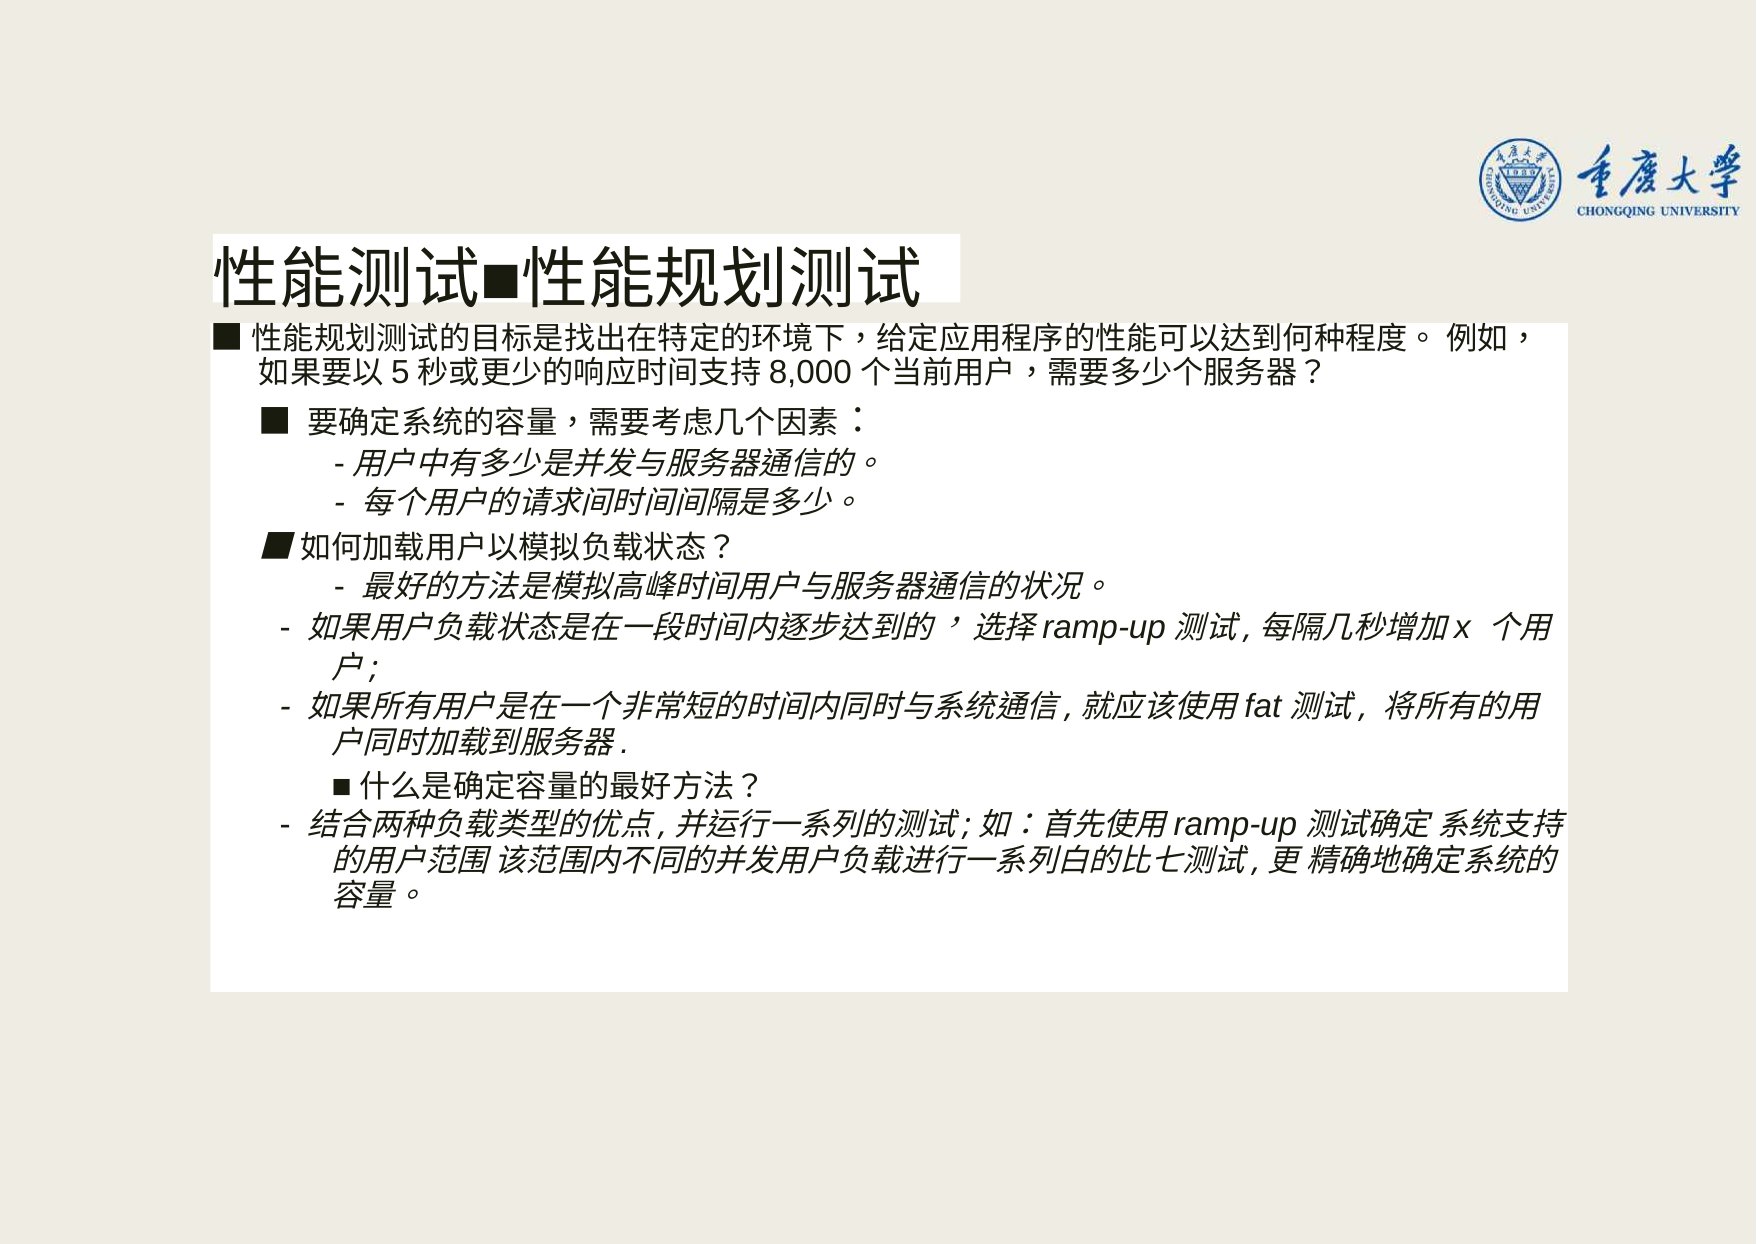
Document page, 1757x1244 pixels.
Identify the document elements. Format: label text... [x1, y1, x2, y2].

text_box ■性能规划测试的目标是找出在特定的环境下，给定应用程序的性能可以达到何种程度。 例如，如果要以5秒或更少的响应时间支持8,000个当前用户，需要多少个服务器？ ■ 要确定系统的容量，需要考虑几个因素： -用户中有多少是并发与服务器通信的。 - 每个用户的请求间时间间隔是多少。 ■如何加载用户以模拟负载状态？ - 最好的方法是模拟高峰时间用户与服务器通信的状况。 - 如果用户负载状态是在一段时间内逐步达到的，选择ramp-up测试,每隔几秒增加x 个用户; - 如果所有用户是在一个非常短的时间内同时与系统通信,就应该使用fat测试, 将所有的用户同时加载到服务器. ■什么是确定容量的最好方法？ - 结合两种负载类型的优点,并运行一系列的测试;如：首先使用ramp-up测试确定 系统支持的用户范围 该范围内不同的并发用户负载进行一系列白的比七测试,更 精确地确定系统的容量。 [210, 322, 1568, 992]
picture [1478, 137, 1743, 223]
text_box 性能测试■性能规划测试 [212, 233, 961, 303]
